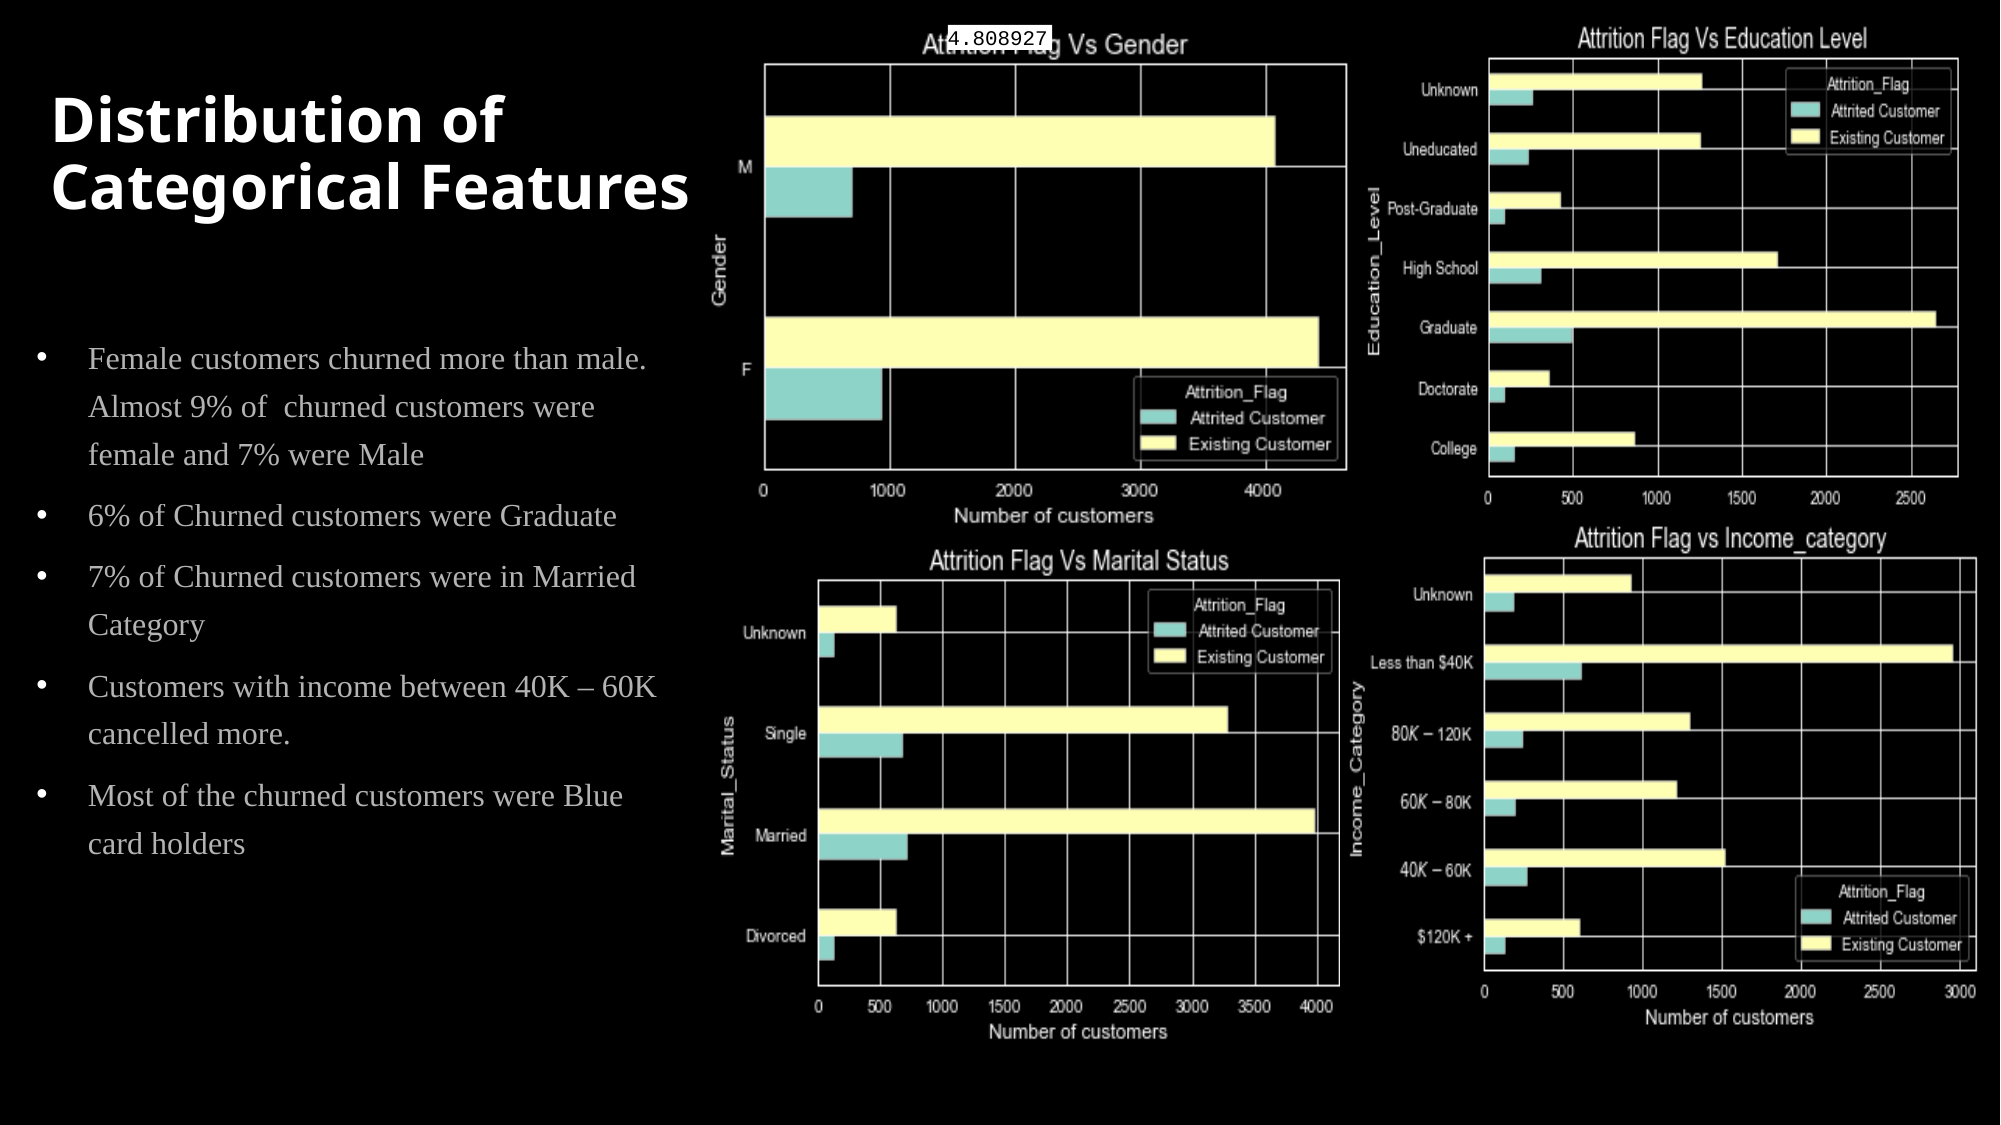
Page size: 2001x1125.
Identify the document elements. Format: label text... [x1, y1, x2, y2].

picture [700, 14, 1986, 1054]
title Distribution of Categorical Features [35, 14, 710, 231]
subtitle Female customers churned more than male. Almost 9% of churned customers were female and 7% were Male 6% of Churned customers were Graduate 7% of Churned customers were in Married Category Customers with income between 40K – 60K cancelled more. Most of the churned customers were Blue card holders [21, 320, 701, 873]
